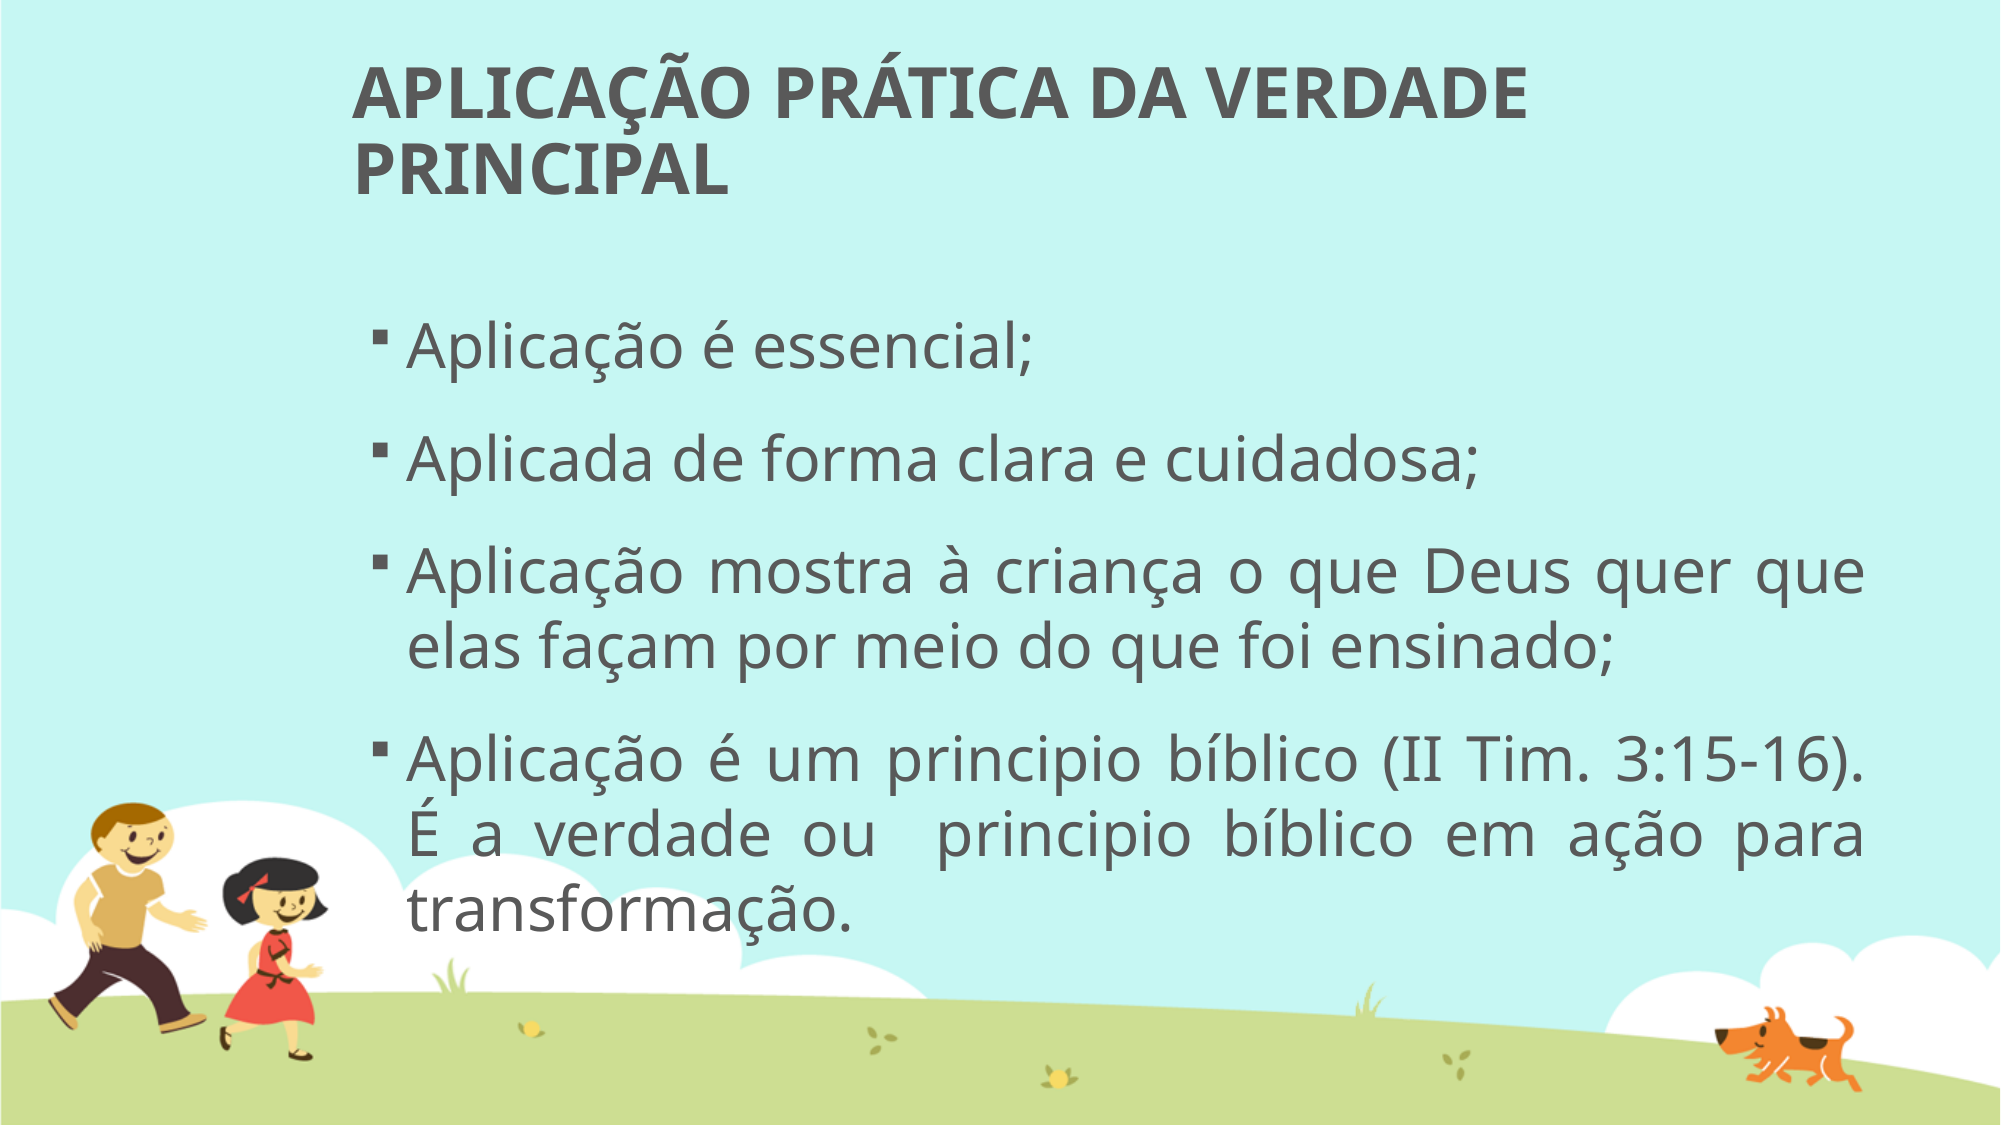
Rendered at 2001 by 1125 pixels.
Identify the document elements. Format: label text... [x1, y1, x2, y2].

title APLICAÇÃO PRÁTICA DA VERDADE PRINCIPAL [337, 20, 1875, 218]
list Aplicação é essencial; Aplicada de forma clara e cuidadosa; Aplicação mostra à criança o que Deus quer que elas façam por meio do que foi ensinado; Aplicação é um principio bíblico (II Tim. 3:15-16). É a verdade ou principio bíblico em ação para transformação. [346, 298, 1884, 974]
picture [0, 0, 2001, 1125]
